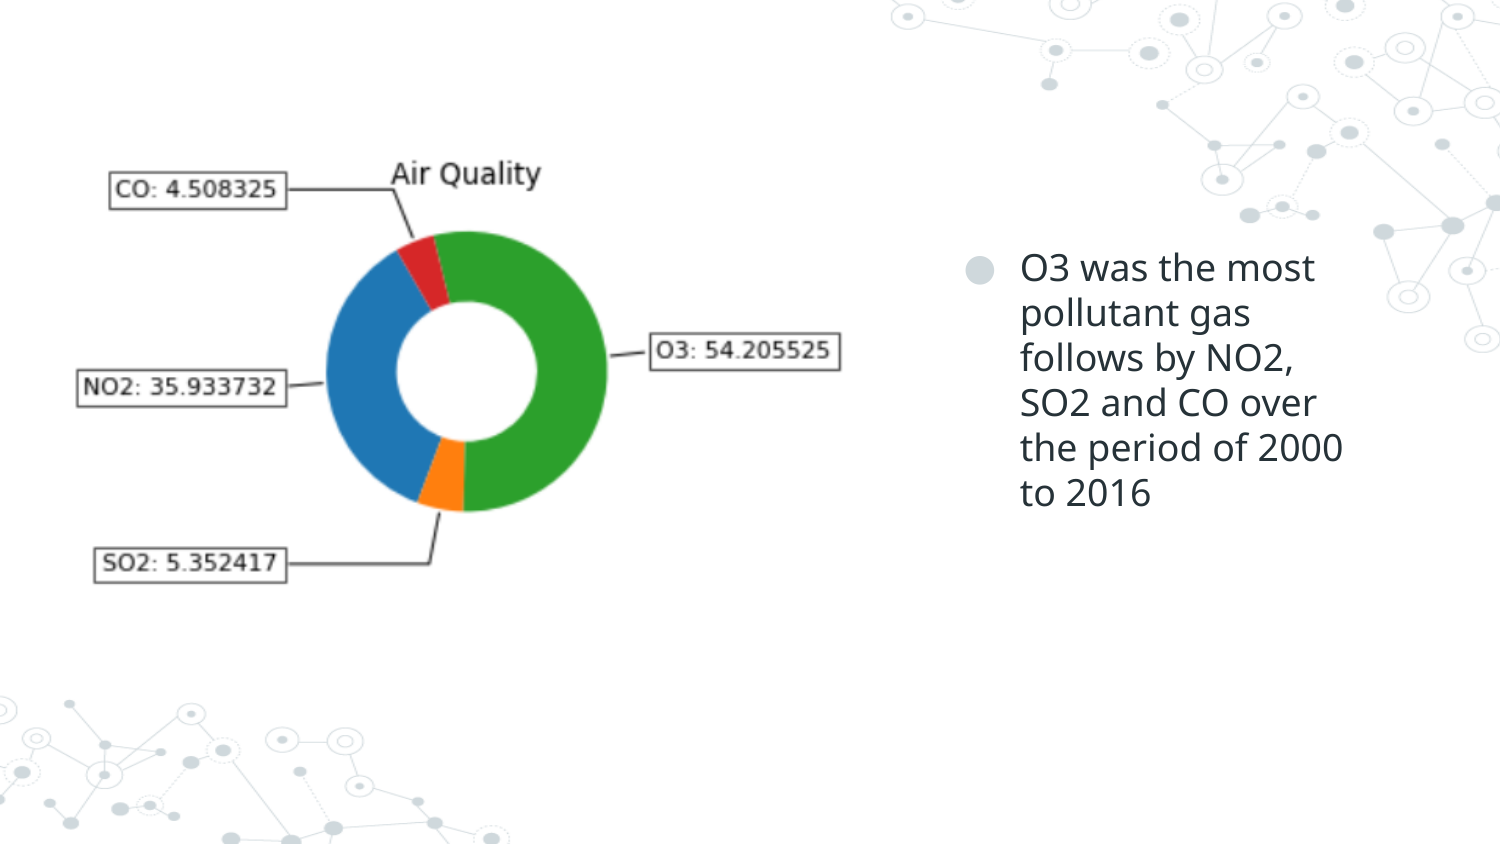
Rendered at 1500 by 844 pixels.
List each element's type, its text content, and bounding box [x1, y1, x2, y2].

picture [0, 0, 1500, 844]
list O3 was the most pollutant gas follows by NO2, SO2 and CO over the period of 2000 to 2016 [929, 228, 1391, 603]
